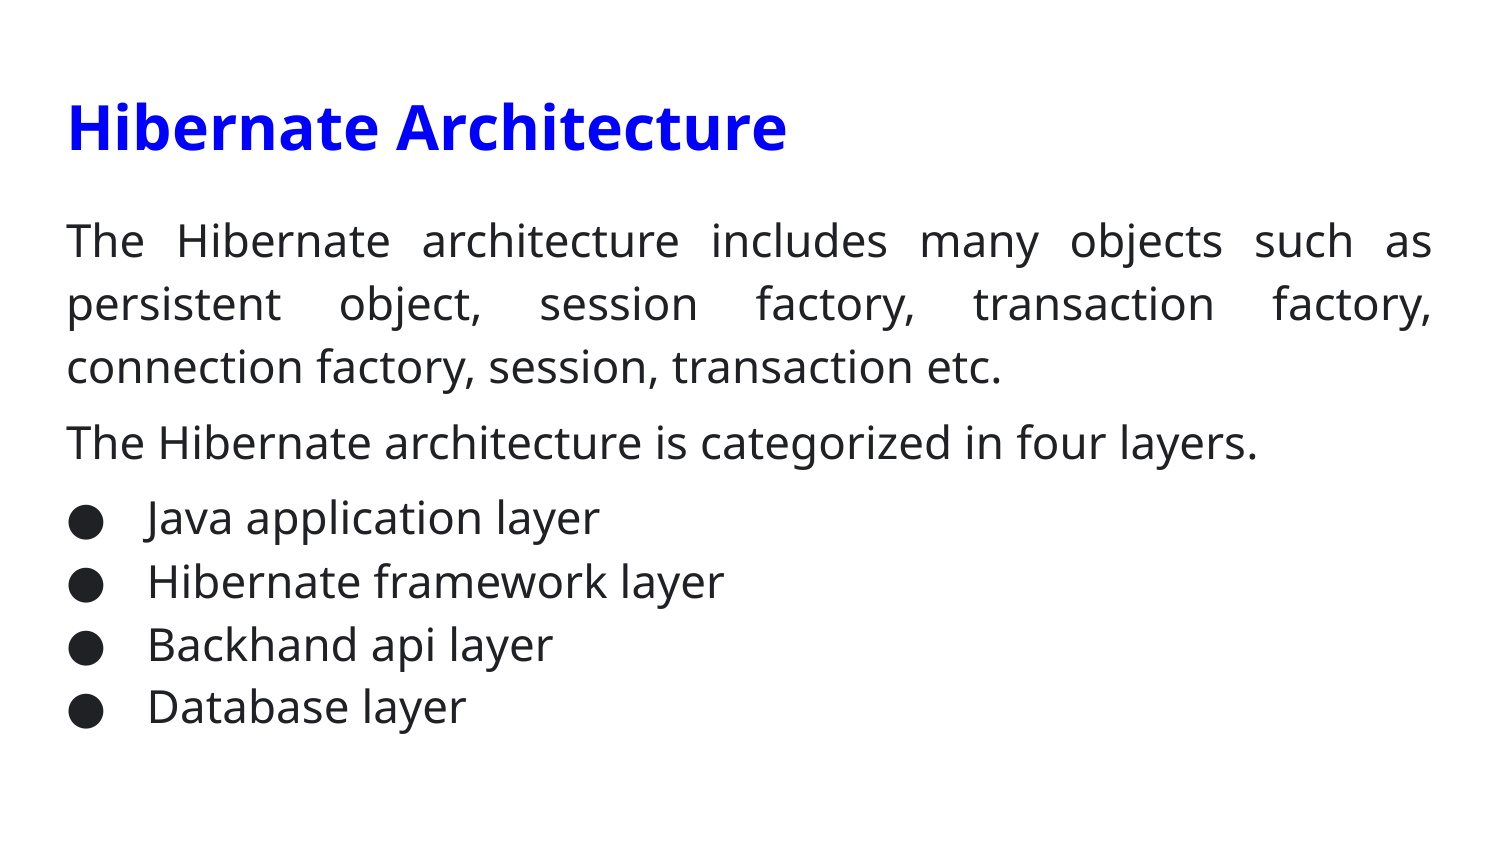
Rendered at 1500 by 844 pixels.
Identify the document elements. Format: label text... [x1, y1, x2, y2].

list The Hibernate architecture includes many objects such as persistent object, session factory, transaction factory, connection factory, session, transaction etc. The Hibernate architecture is categorized in four layers. Java application layer Hibernate framework layer Backhand api layer Database layer [51, 189, 1449, 750]
title Hibernate Architecture [51, 72, 1449, 167]
